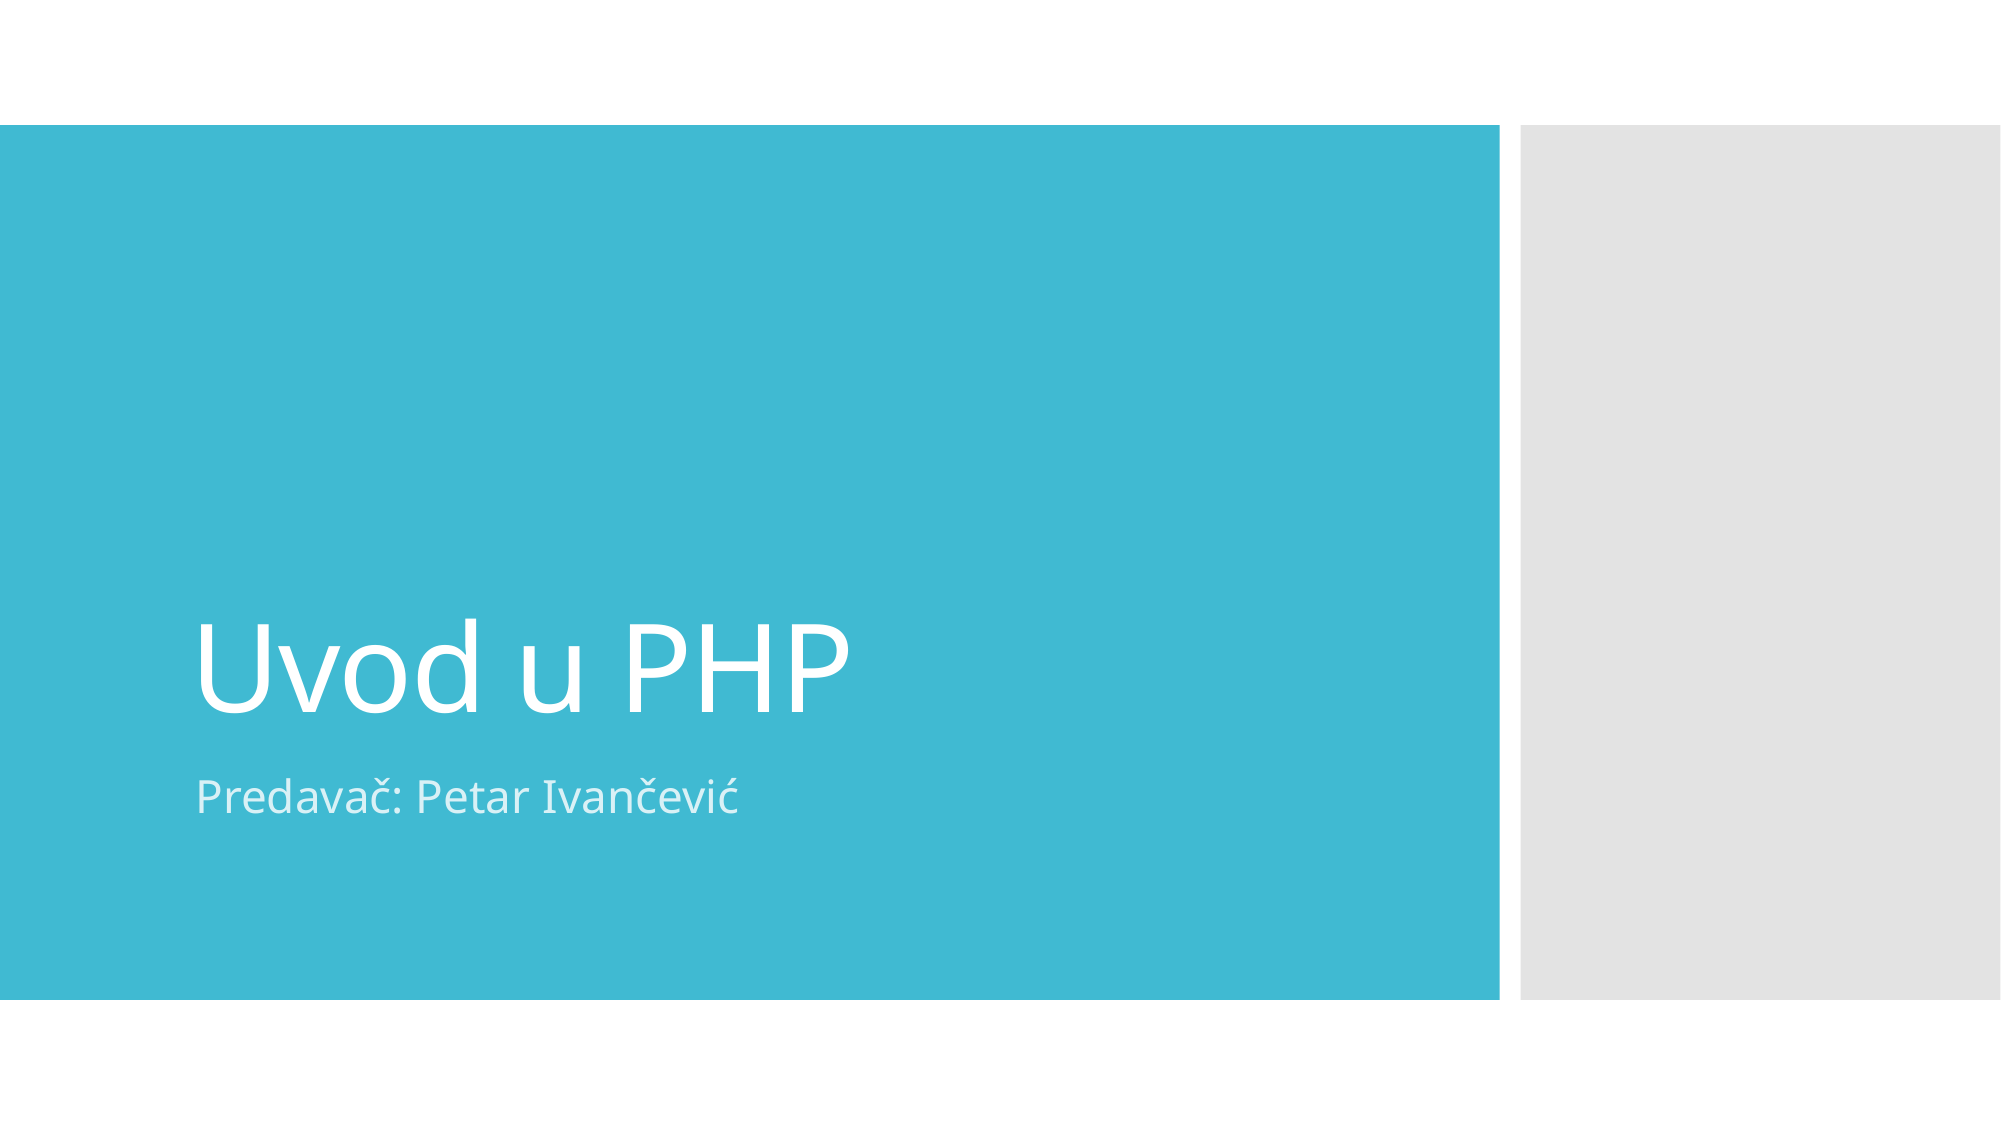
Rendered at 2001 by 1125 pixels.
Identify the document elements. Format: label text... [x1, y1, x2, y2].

subtitle Predavač: Petar Ivančević [180, 766, 1381, 917]
title Uvod u PHP [175, 213, 1376, 747]
